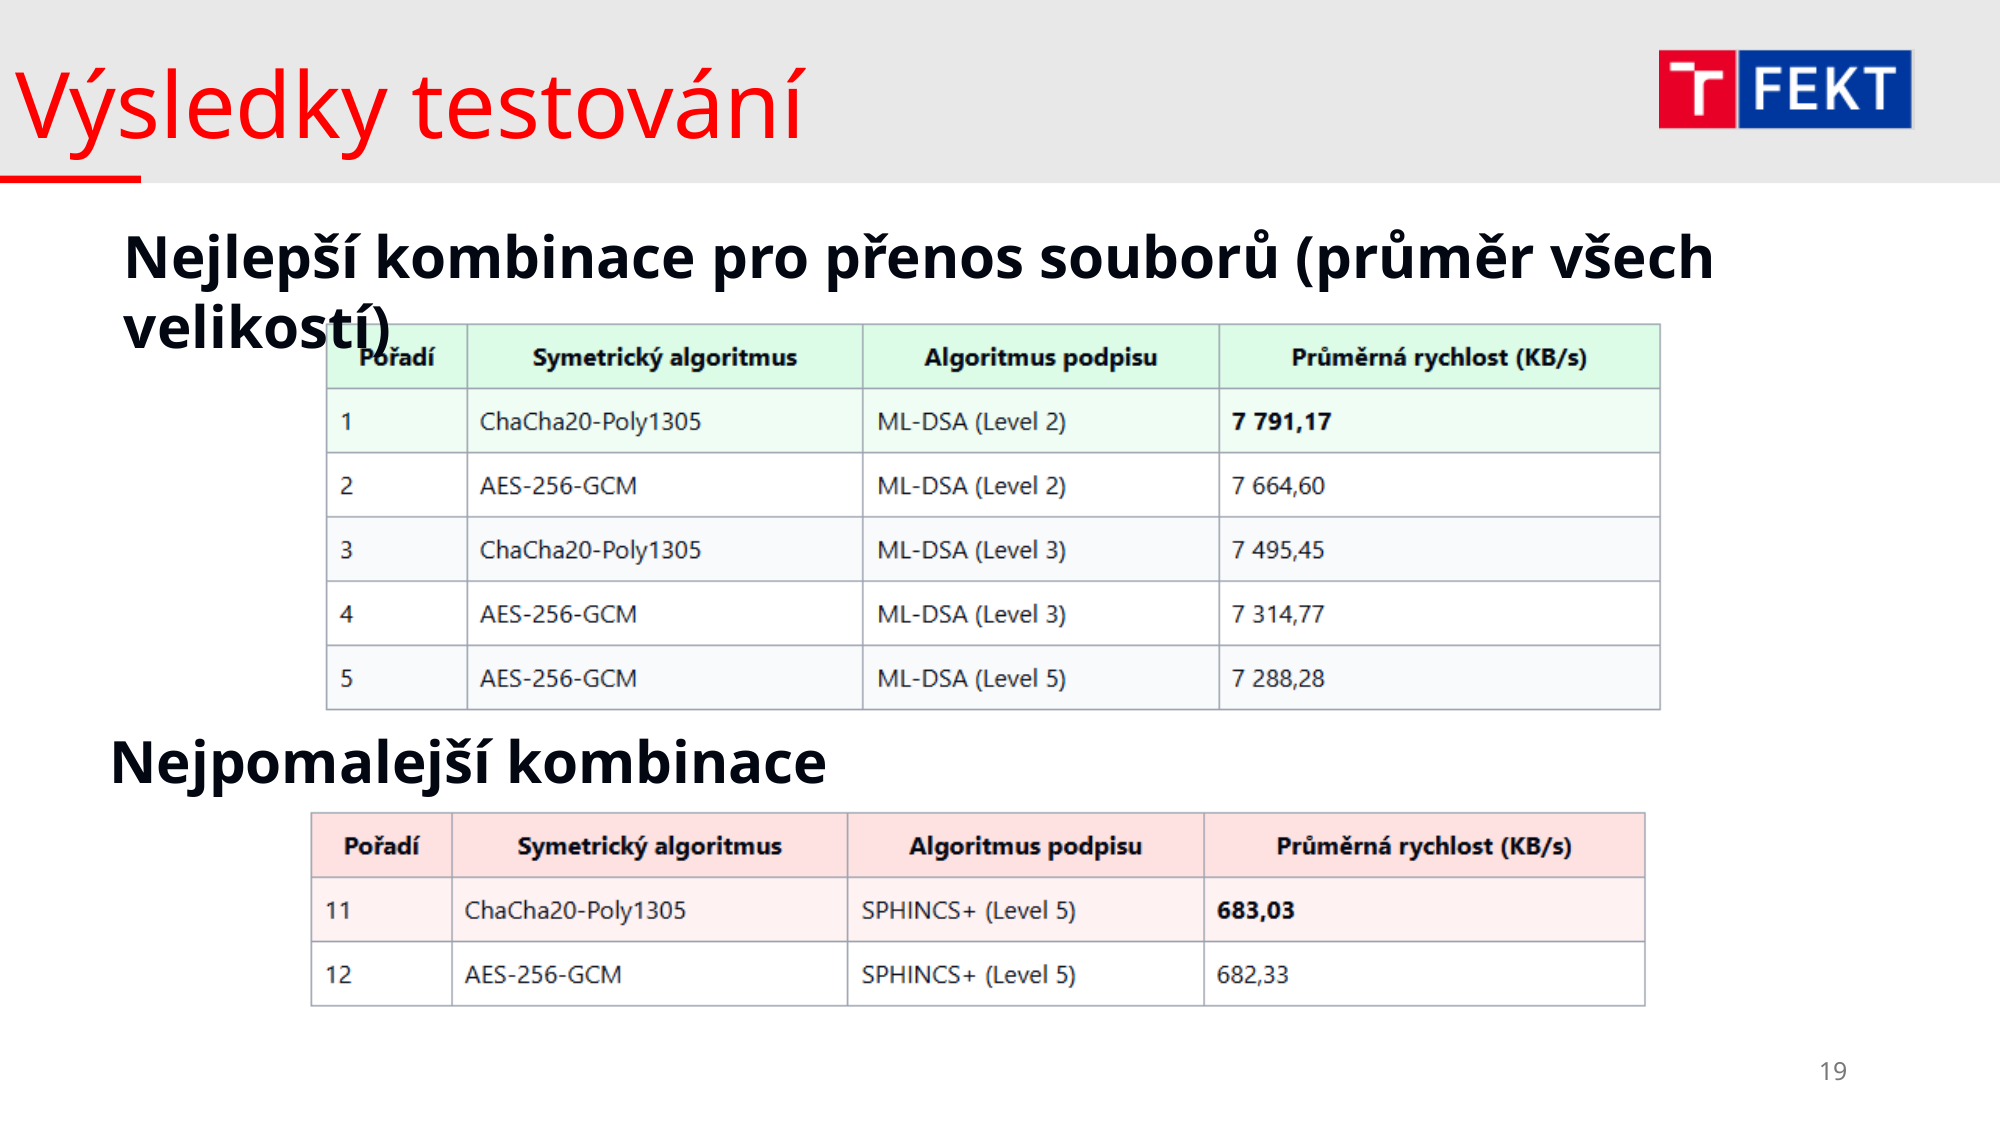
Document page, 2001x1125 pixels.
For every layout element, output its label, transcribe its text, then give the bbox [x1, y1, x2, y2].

title Výsledky testování [0, 0, 1725, 218]
picture [322, 318, 1670, 720]
picture [302, 803, 1657, 1022]
picture [1658, 48, 1915, 131]
text_box [1725, 0, 2000, 185]
text_box Nejpomalejší kombinace [94, 717, 1836, 803]
text_box Nejlepší kombinace pro přenos souborů (průměr všech velikostí) [109, 212, 1850, 368]
slide_number 19 [1412, 1042, 1863, 1103]
text_box [0, 174, 142, 185]
